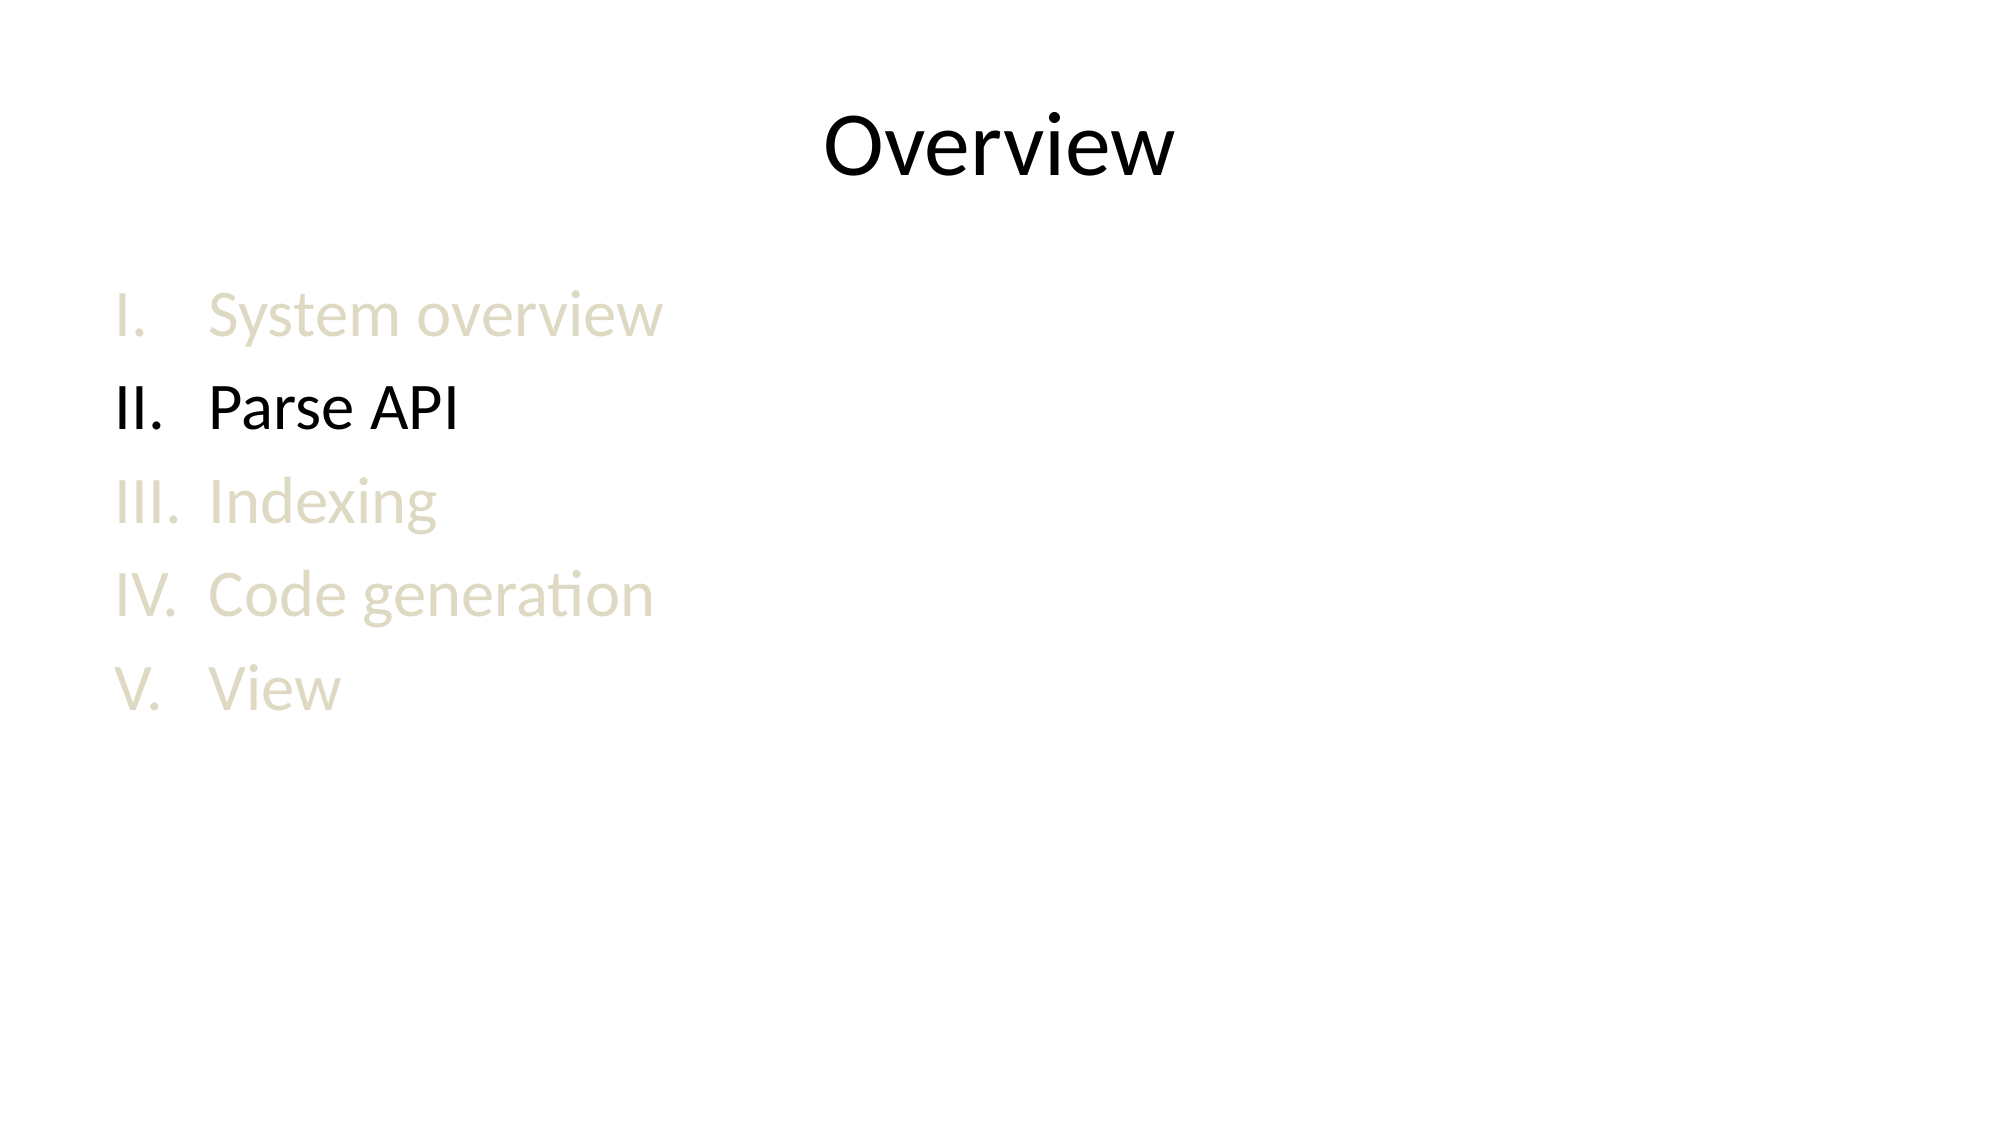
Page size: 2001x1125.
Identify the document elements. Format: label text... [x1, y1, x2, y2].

title Overview [99, 45, 1900, 233]
list System overview Parse API Indexing Code generation View [99, 262, 1900, 1005]
